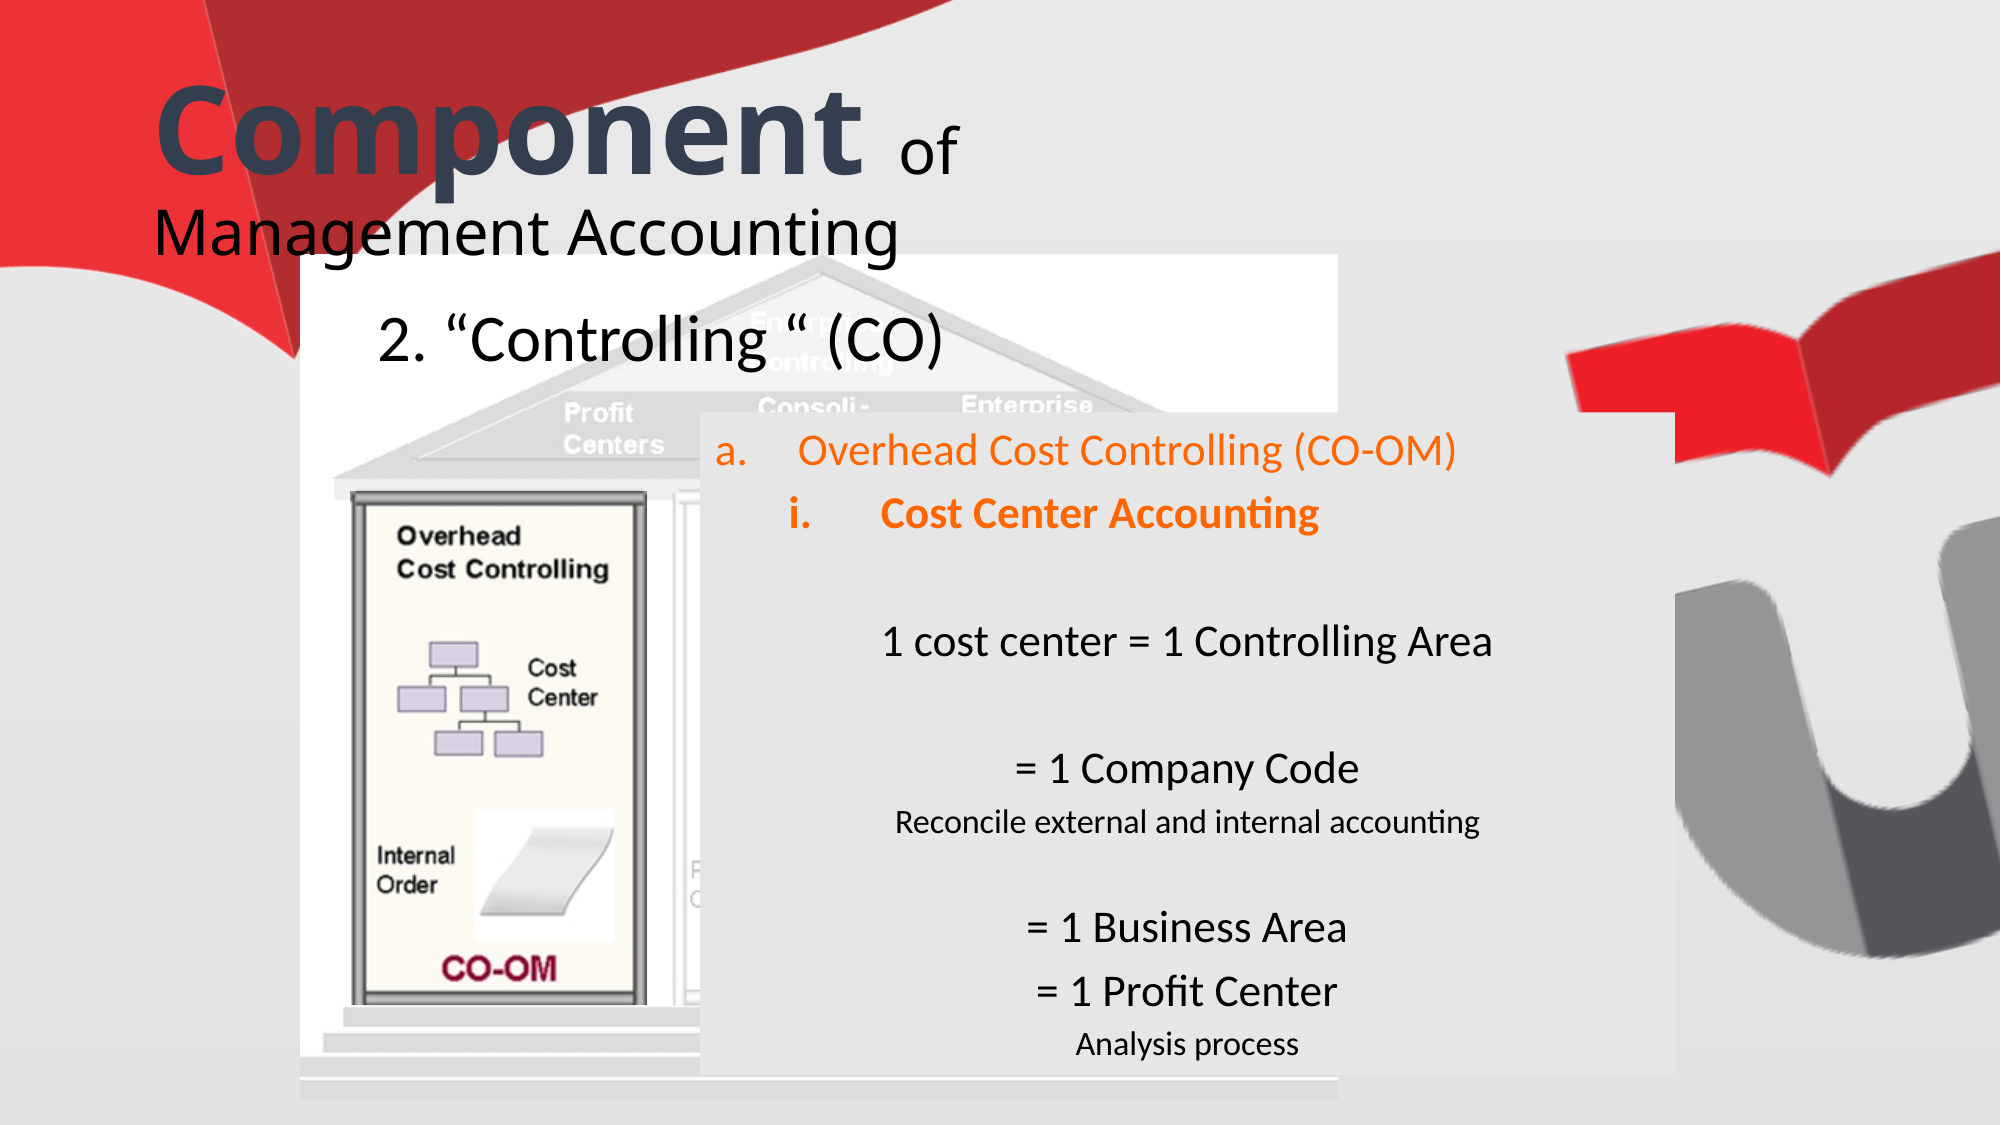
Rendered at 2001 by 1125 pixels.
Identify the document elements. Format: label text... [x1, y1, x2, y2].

picture [1520, 232, 2001, 1028]
title Component of Management Accounting [137, 59, 1863, 278]
picture [0, 0, 1338, 1100]
text_box Overhead Cost Controlling (CO-OM) Cost Center Accounting 1 cost center = 1 Controlling Area = 1 Company Code Reconcile external and internal accounting = 1 Business Area = 1 Profit Center Analysis process [1338, 412, 1675, 1075]
